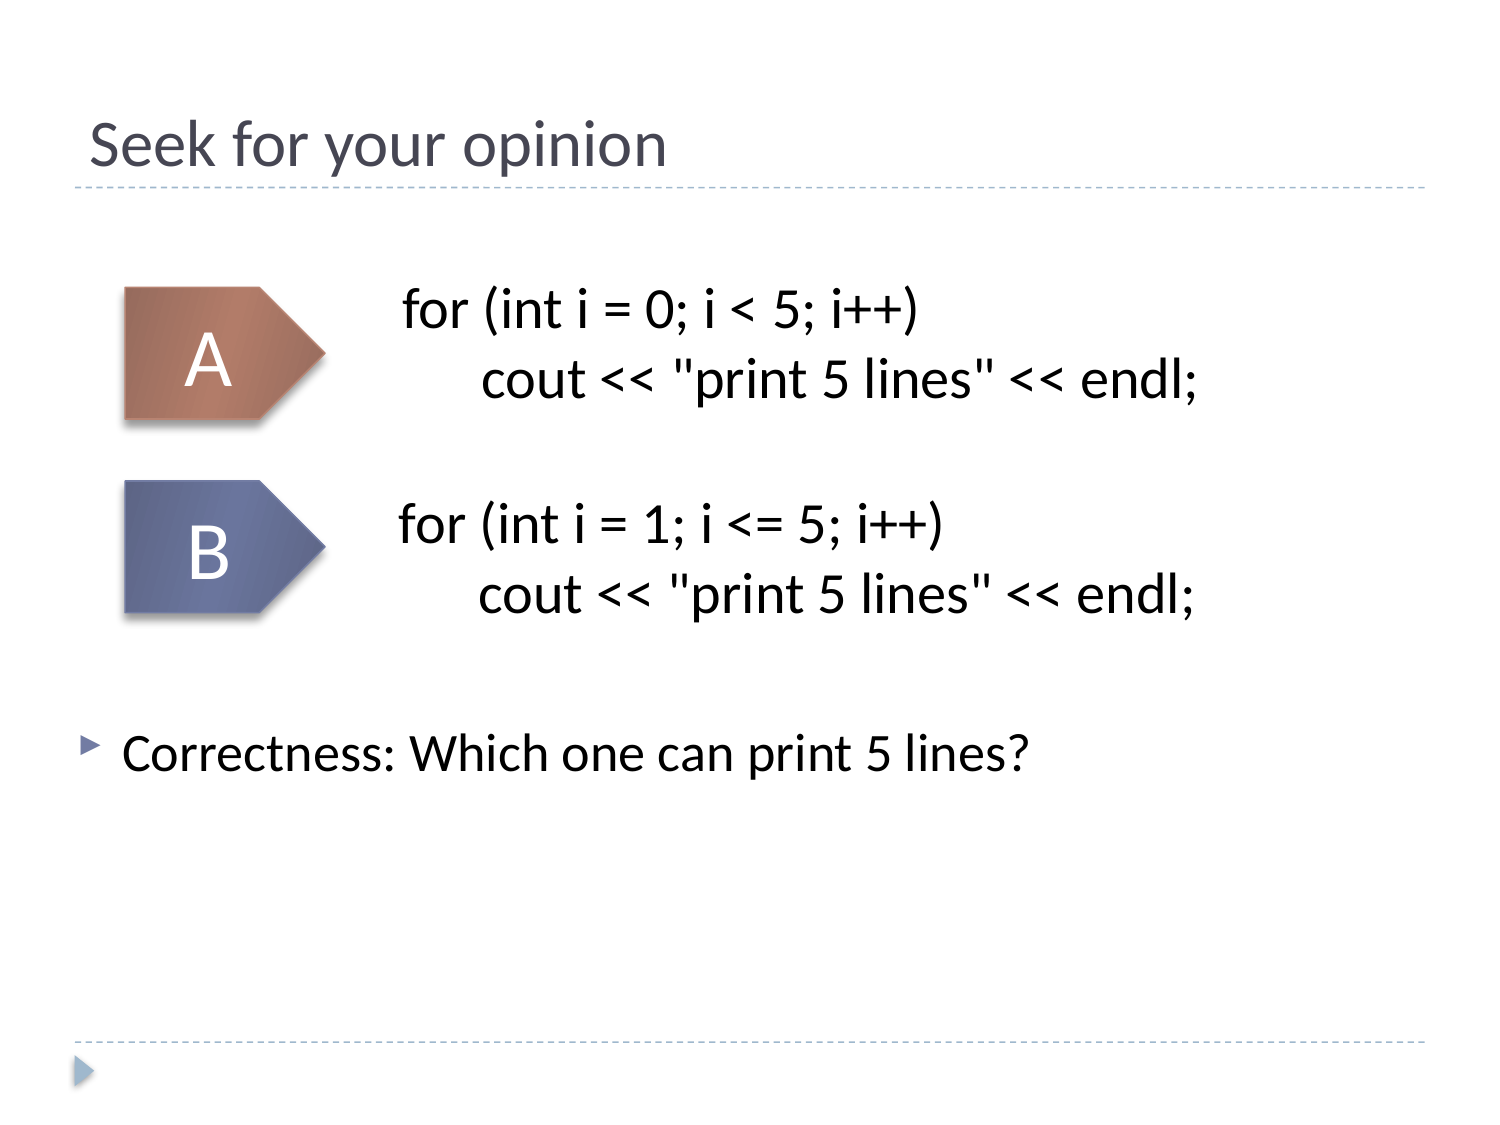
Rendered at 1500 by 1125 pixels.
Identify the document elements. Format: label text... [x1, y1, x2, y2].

text_box for (int i = 0; i < 5; i++) cout << "print 5 lines" << endl; [387, 262, 1215, 418]
text_box B [124, 480, 326, 614]
text_box for (int i = 1; i <= 5; i++) cout << "print 5 lines" << endl; [384, 477, 1211, 633]
title Seek for your opinion [75, 24, 1425, 188]
text_box A [124, 286, 326, 420]
text_box Correctness: Which one can print 5 lines? [62, 709, 1413, 950]
